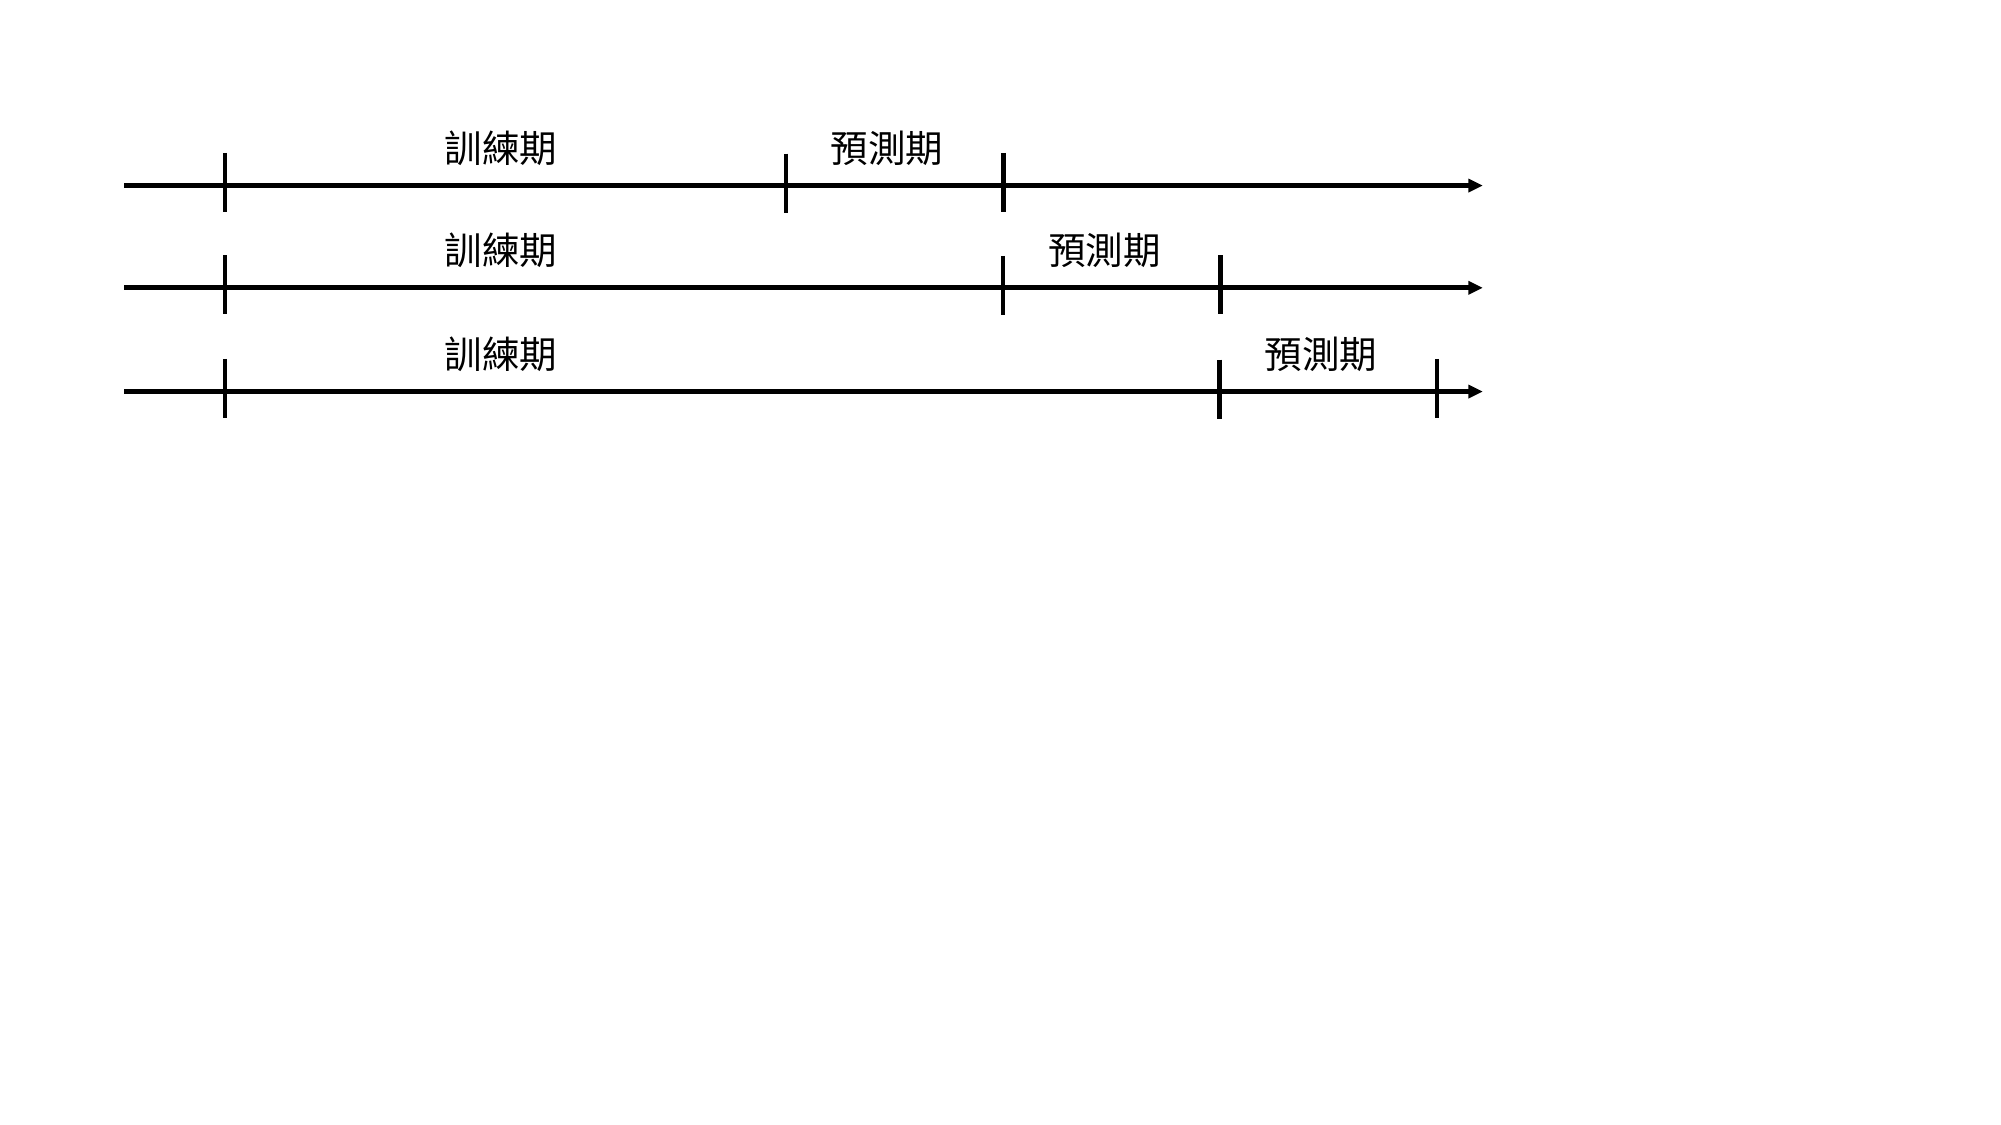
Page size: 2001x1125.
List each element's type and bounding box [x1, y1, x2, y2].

text_box [124, 323, 1483, 419]
text_box [124, 219, 1483, 315]
text_box [124, 117, 1483, 213]
